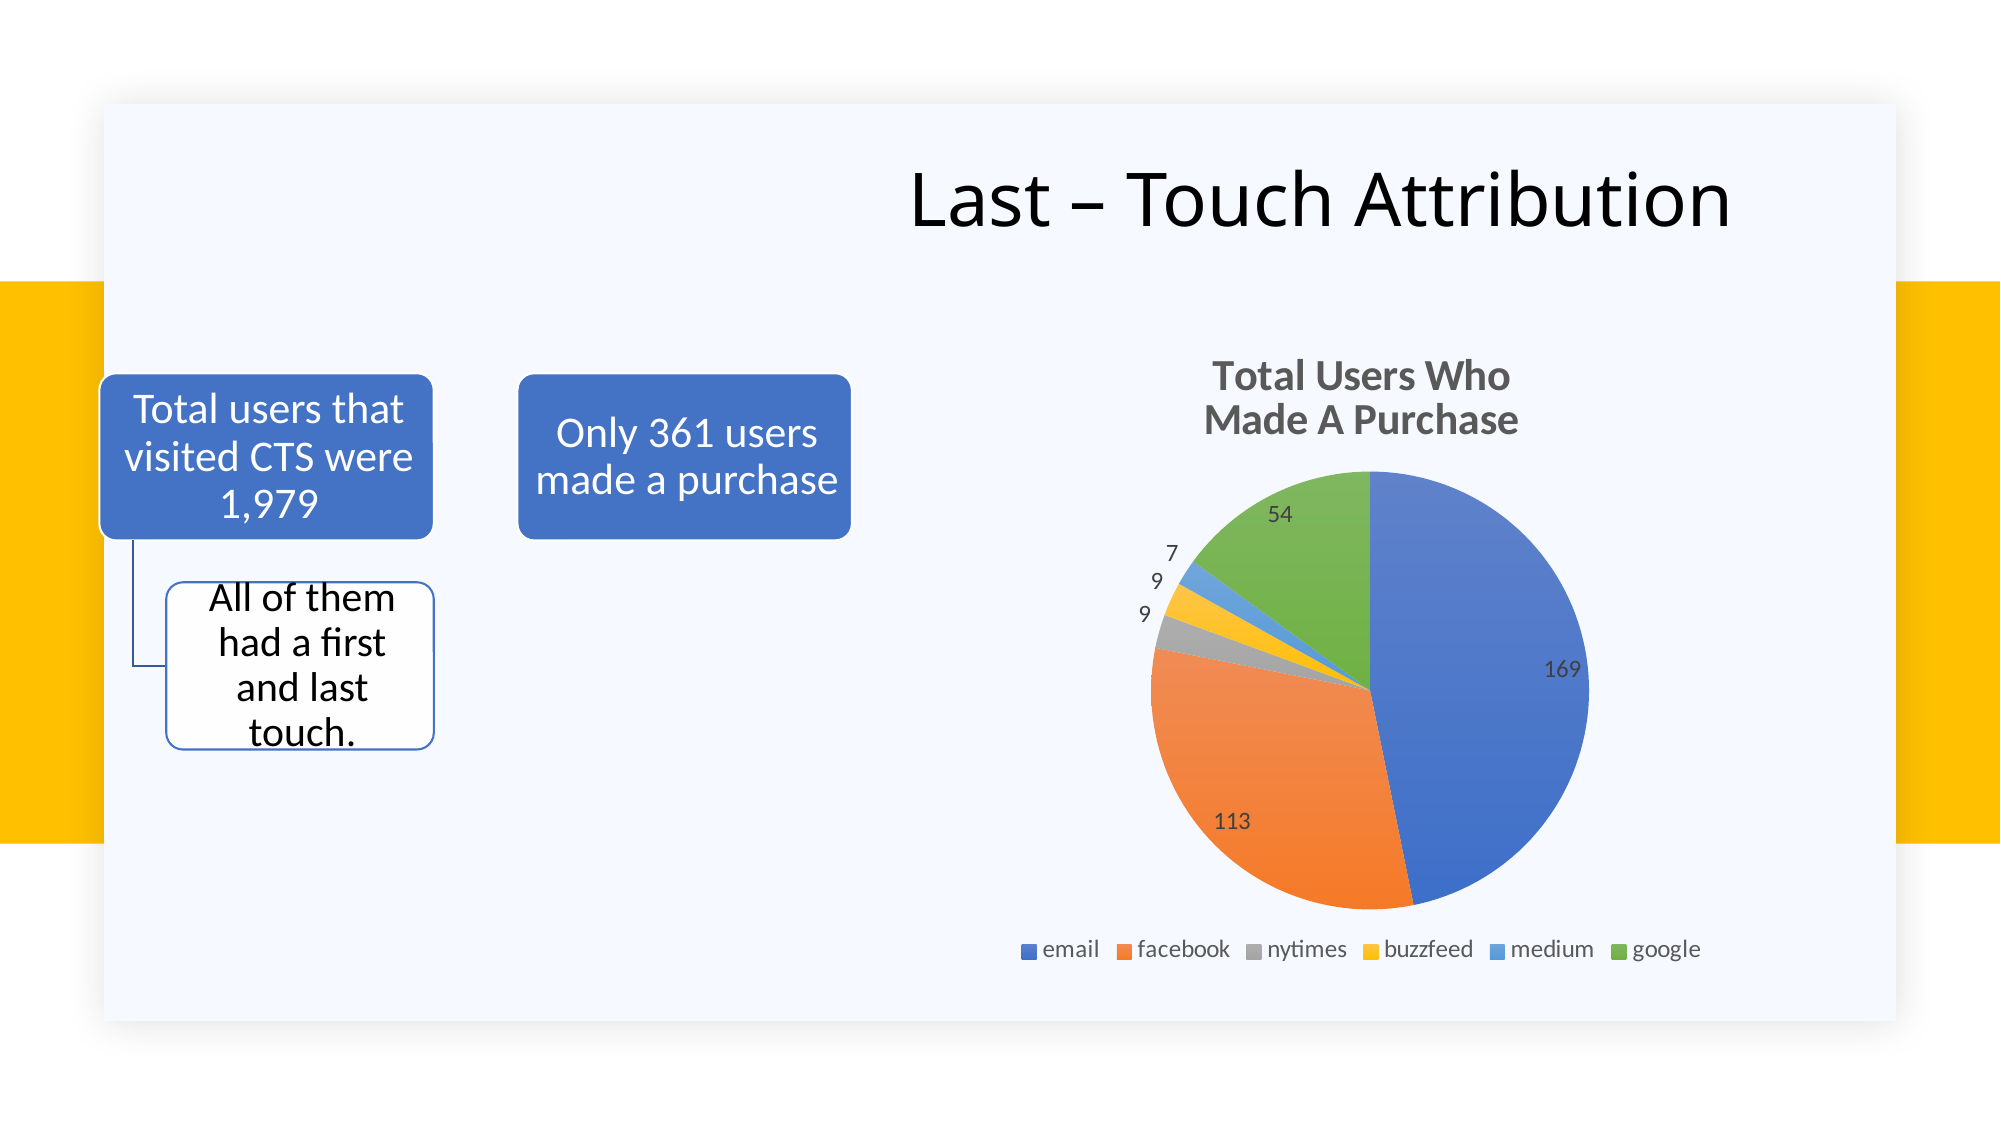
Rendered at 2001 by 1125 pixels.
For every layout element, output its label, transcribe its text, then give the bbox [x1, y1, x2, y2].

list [99, 101, 853, 1021]
title Last – Touch Attribution [893, 154, 1830, 251]
chart [892, 323, 1830, 971]
